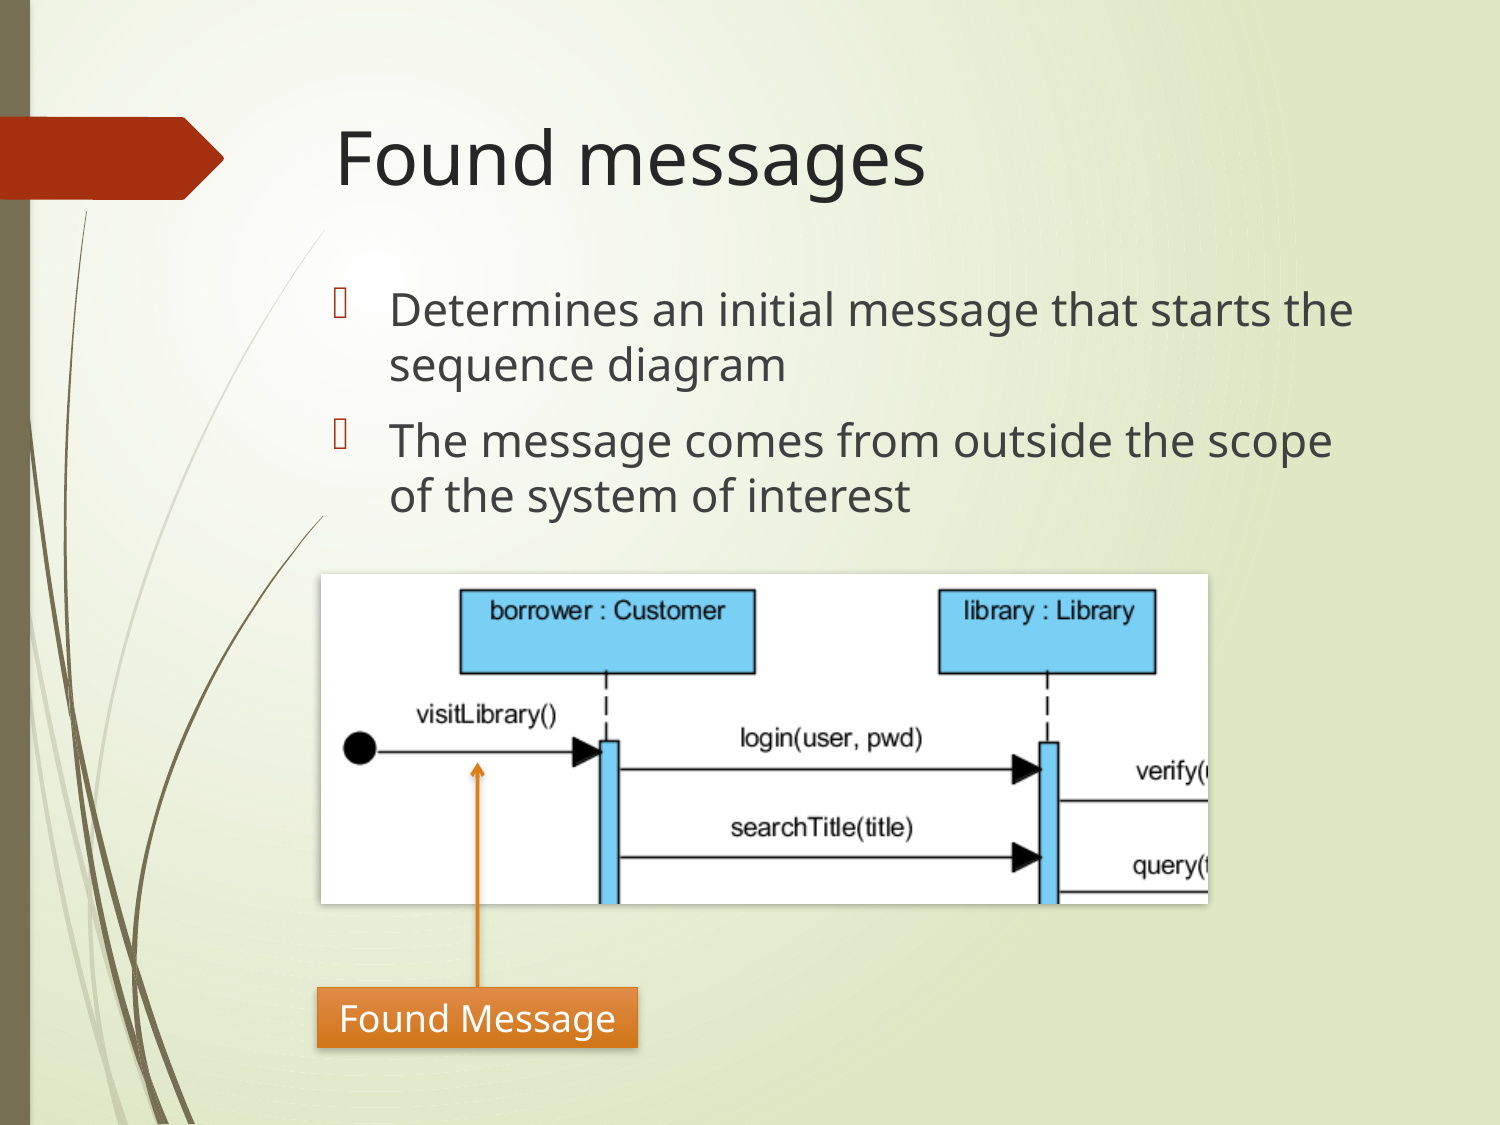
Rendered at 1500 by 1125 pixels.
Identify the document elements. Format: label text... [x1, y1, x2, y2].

list Determines an initial message that starts the sequence diagram The message comes from outside the scope of the system of interest [317, 273, 1399, 540]
title Found messages [319, 102, 1400, 225]
picture [320, 574, 1208, 904]
text_box Found Message [317, 987, 638, 1048]
